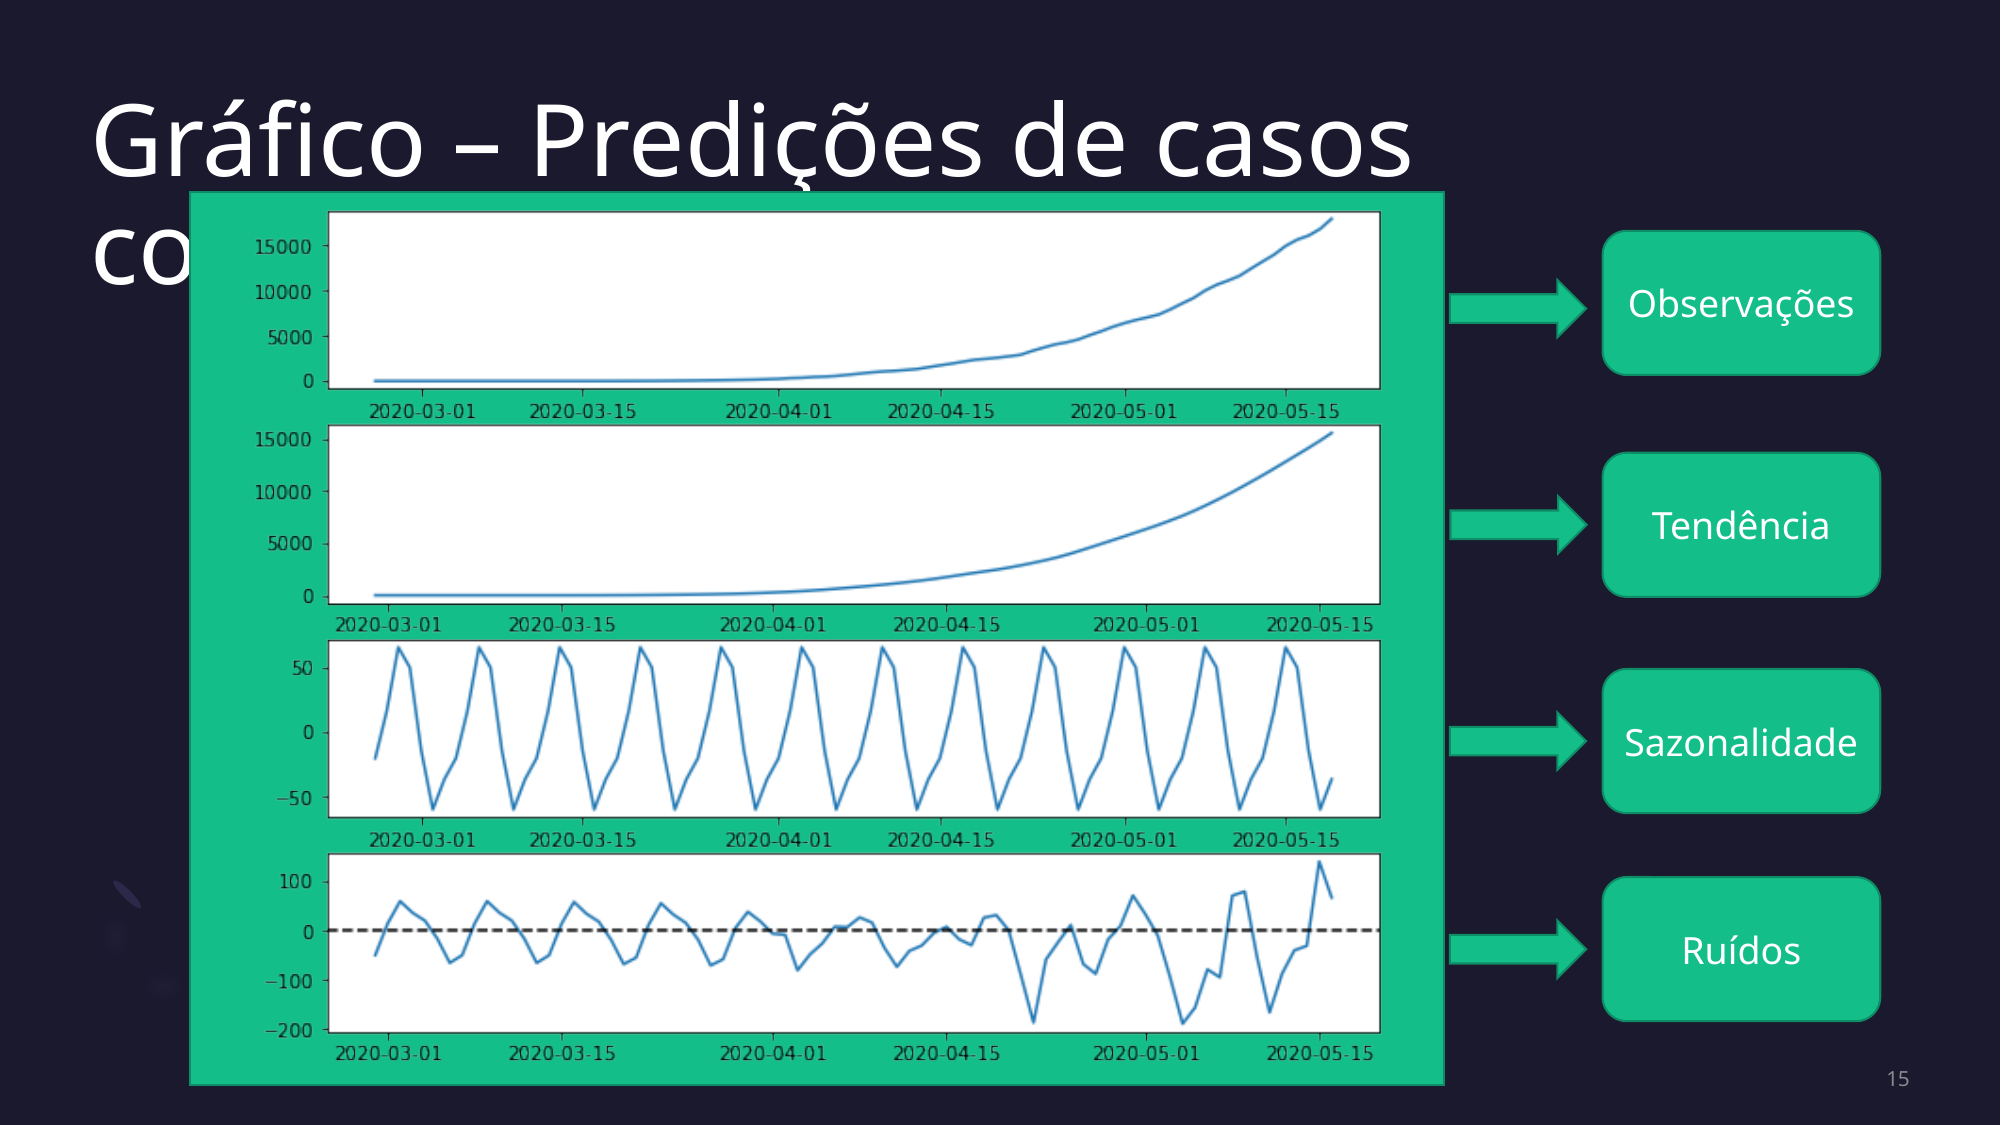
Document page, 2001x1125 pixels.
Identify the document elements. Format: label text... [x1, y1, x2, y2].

text_box Sazonalidade [1601, 667, 1882, 815]
text_box [1449, 493, 1589, 556]
picture [240, 198, 1393, 1078]
text_box Observações [1601, 229, 1882, 376]
text_box [189, 191, 1445, 1086]
text_box [1448, 918, 1588, 981]
text_box Tendência [1601, 451, 1882, 598]
text_box [1448, 710, 1588, 773]
text_box Ruídos [1601, 875, 1882, 1023]
text_box [1448, 277, 1588, 340]
slide_number 15 [1632, 1067, 1910, 1093]
title Gráfico – Predições de casos confirmados [90, 90, 1910, 309]
